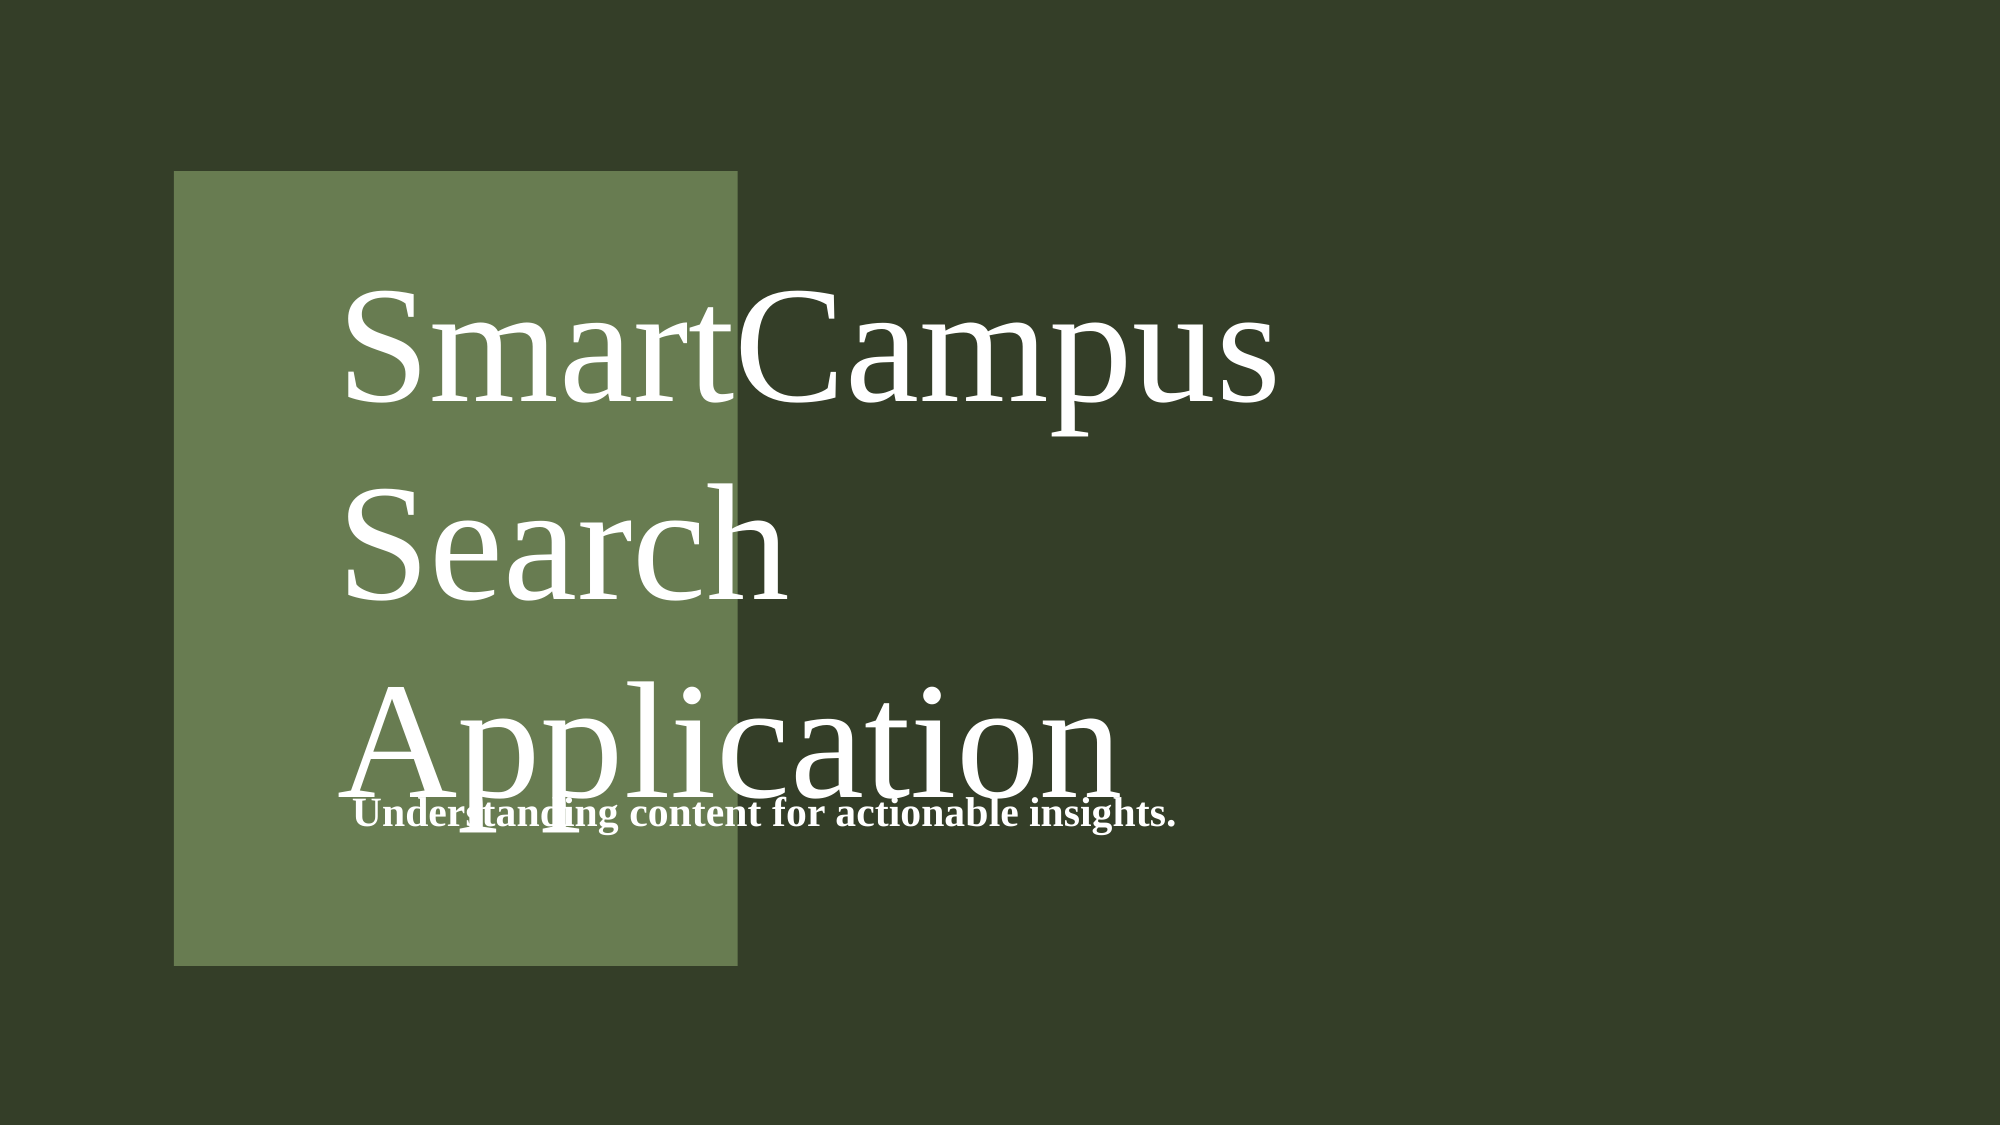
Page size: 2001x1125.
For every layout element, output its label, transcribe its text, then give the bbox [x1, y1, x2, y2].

text_box Understanding content for actionable insights. [337, 777, 1208, 843]
text_box [173, 170, 739, 967]
text_box SmartCampus Search Application [337, 236, 1320, 831]
